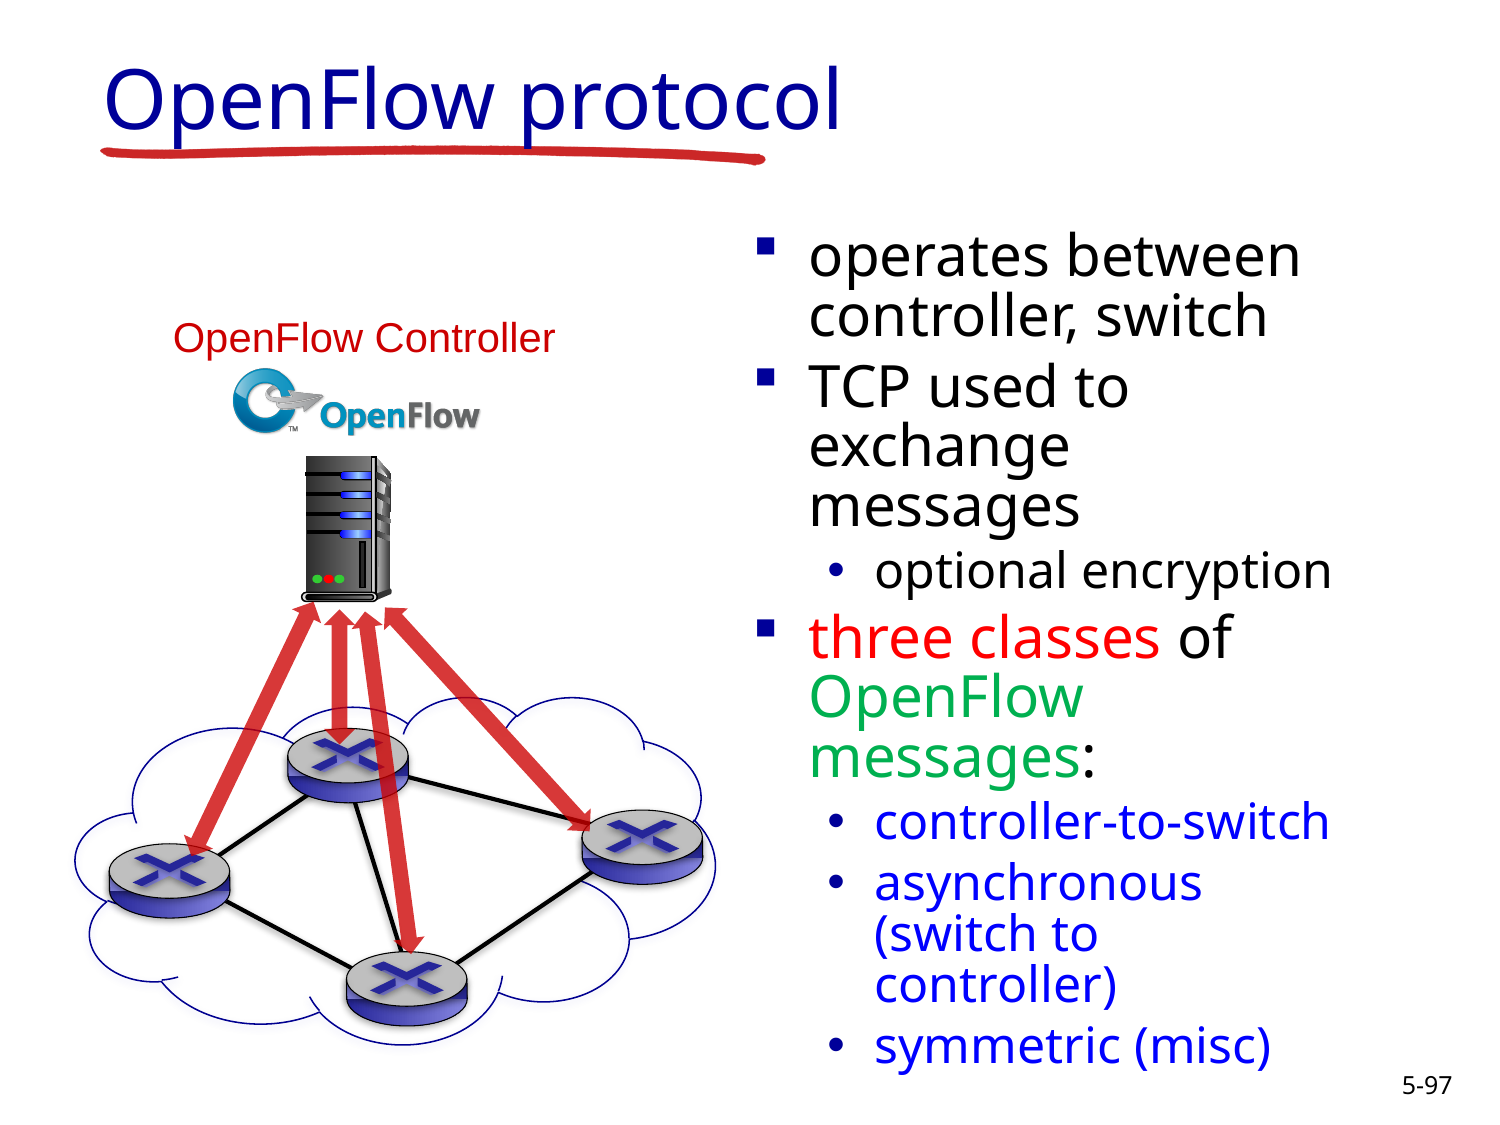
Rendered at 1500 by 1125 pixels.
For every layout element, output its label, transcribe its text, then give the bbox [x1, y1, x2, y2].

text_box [75, 303, 716, 1044]
list operates between controller, switch TCP used to exchange messages optional encryption three classes of OpenFlow messages: controller-to-switch asynchronous (switch to controller) symmetric (misc) [737, 221, 1363, 985]
picture [97, 139, 774, 171]
slide_number 5-97 [1387, 1062, 1478, 1107]
title OpenFlow protocol [87, 2, 1363, 191]
